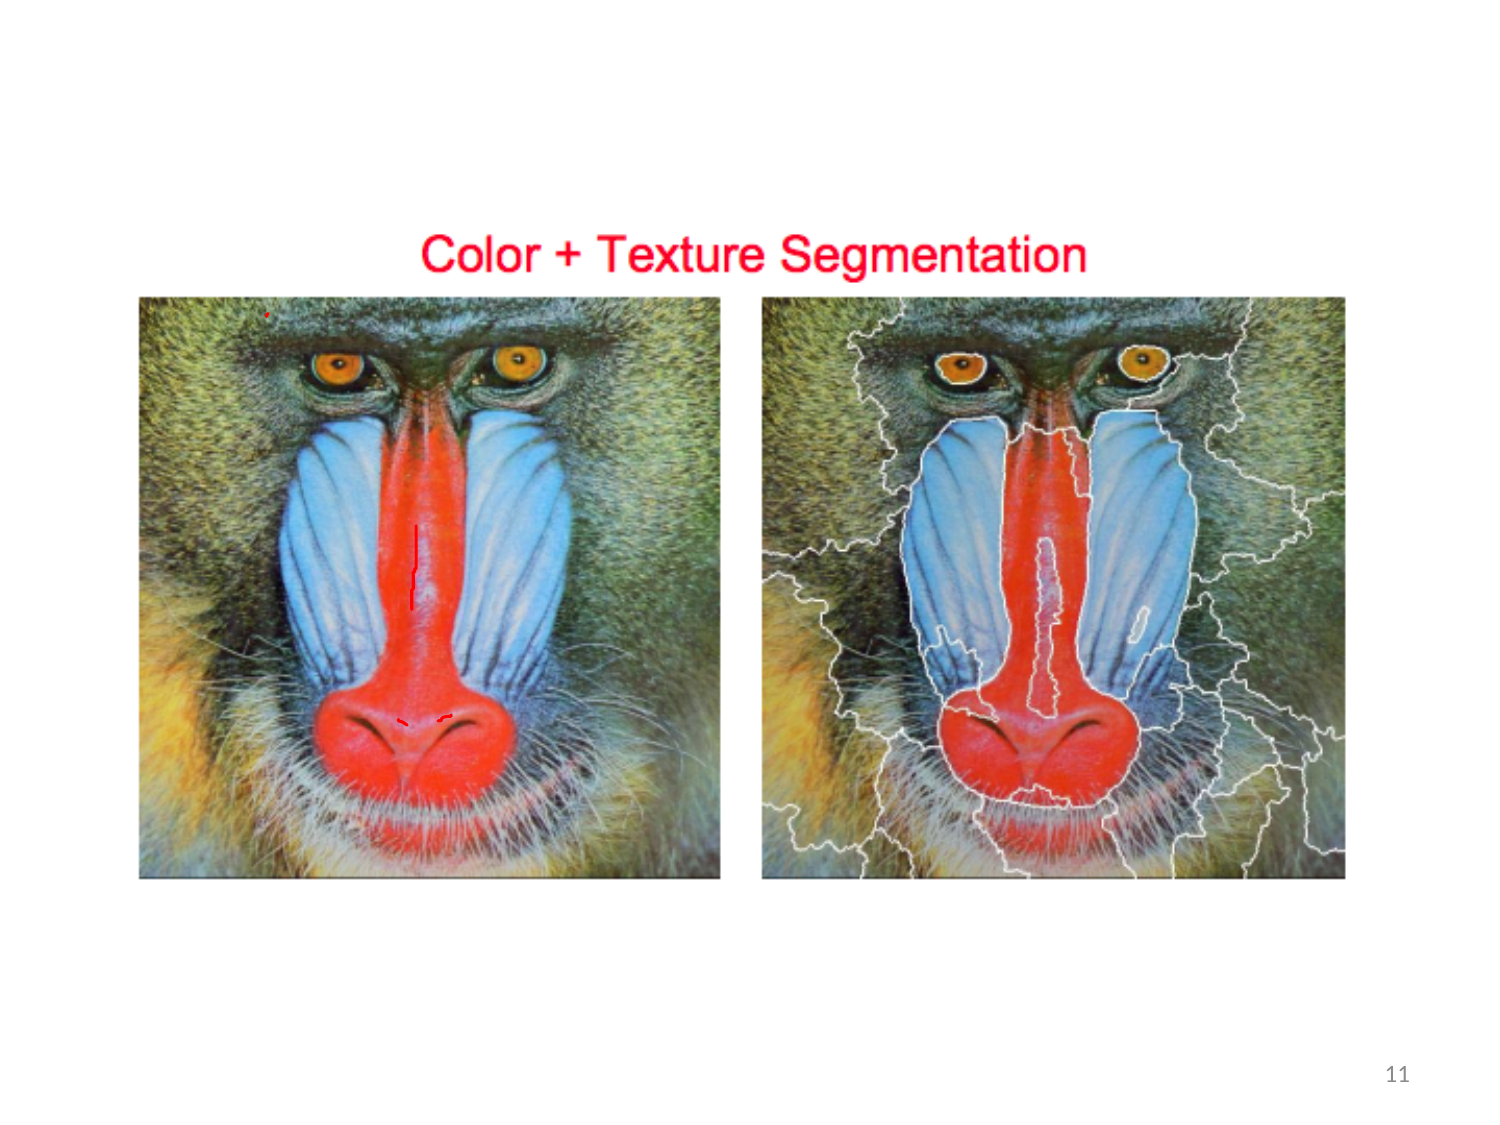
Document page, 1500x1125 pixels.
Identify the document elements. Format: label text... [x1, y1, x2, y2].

slide_number 11 [1074, 1042, 1425, 1103]
picture [124, 210, 1376, 915]
